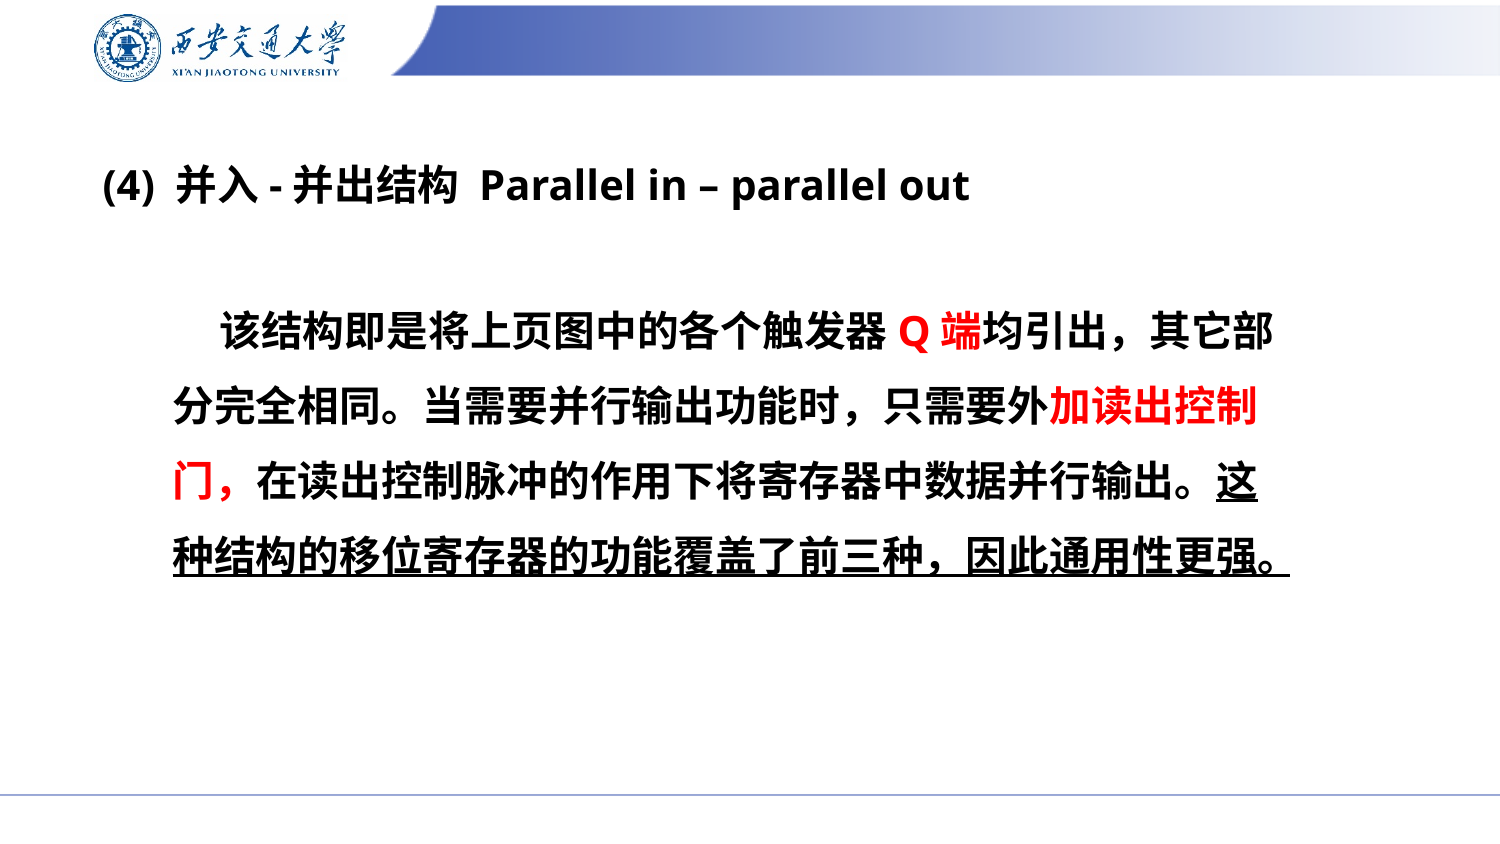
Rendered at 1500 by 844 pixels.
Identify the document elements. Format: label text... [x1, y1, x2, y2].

text_box 该结构即是将上页图中的各个触发器Q端均引出，其它部分完全相同。当需要并行输出功能时，只需要外加读出控制门，在读出控制脉冲的作用下将寄存器中数据并行输出。这种结构的移位寄存器的功能覆盖了前三种，因此通用性更强。 [157, 272, 1306, 587]
title (4) 并入-并出结构 Parallel in – parallel out [87, 126, 1188, 328]
picture [0, 0, 1500, 844]
